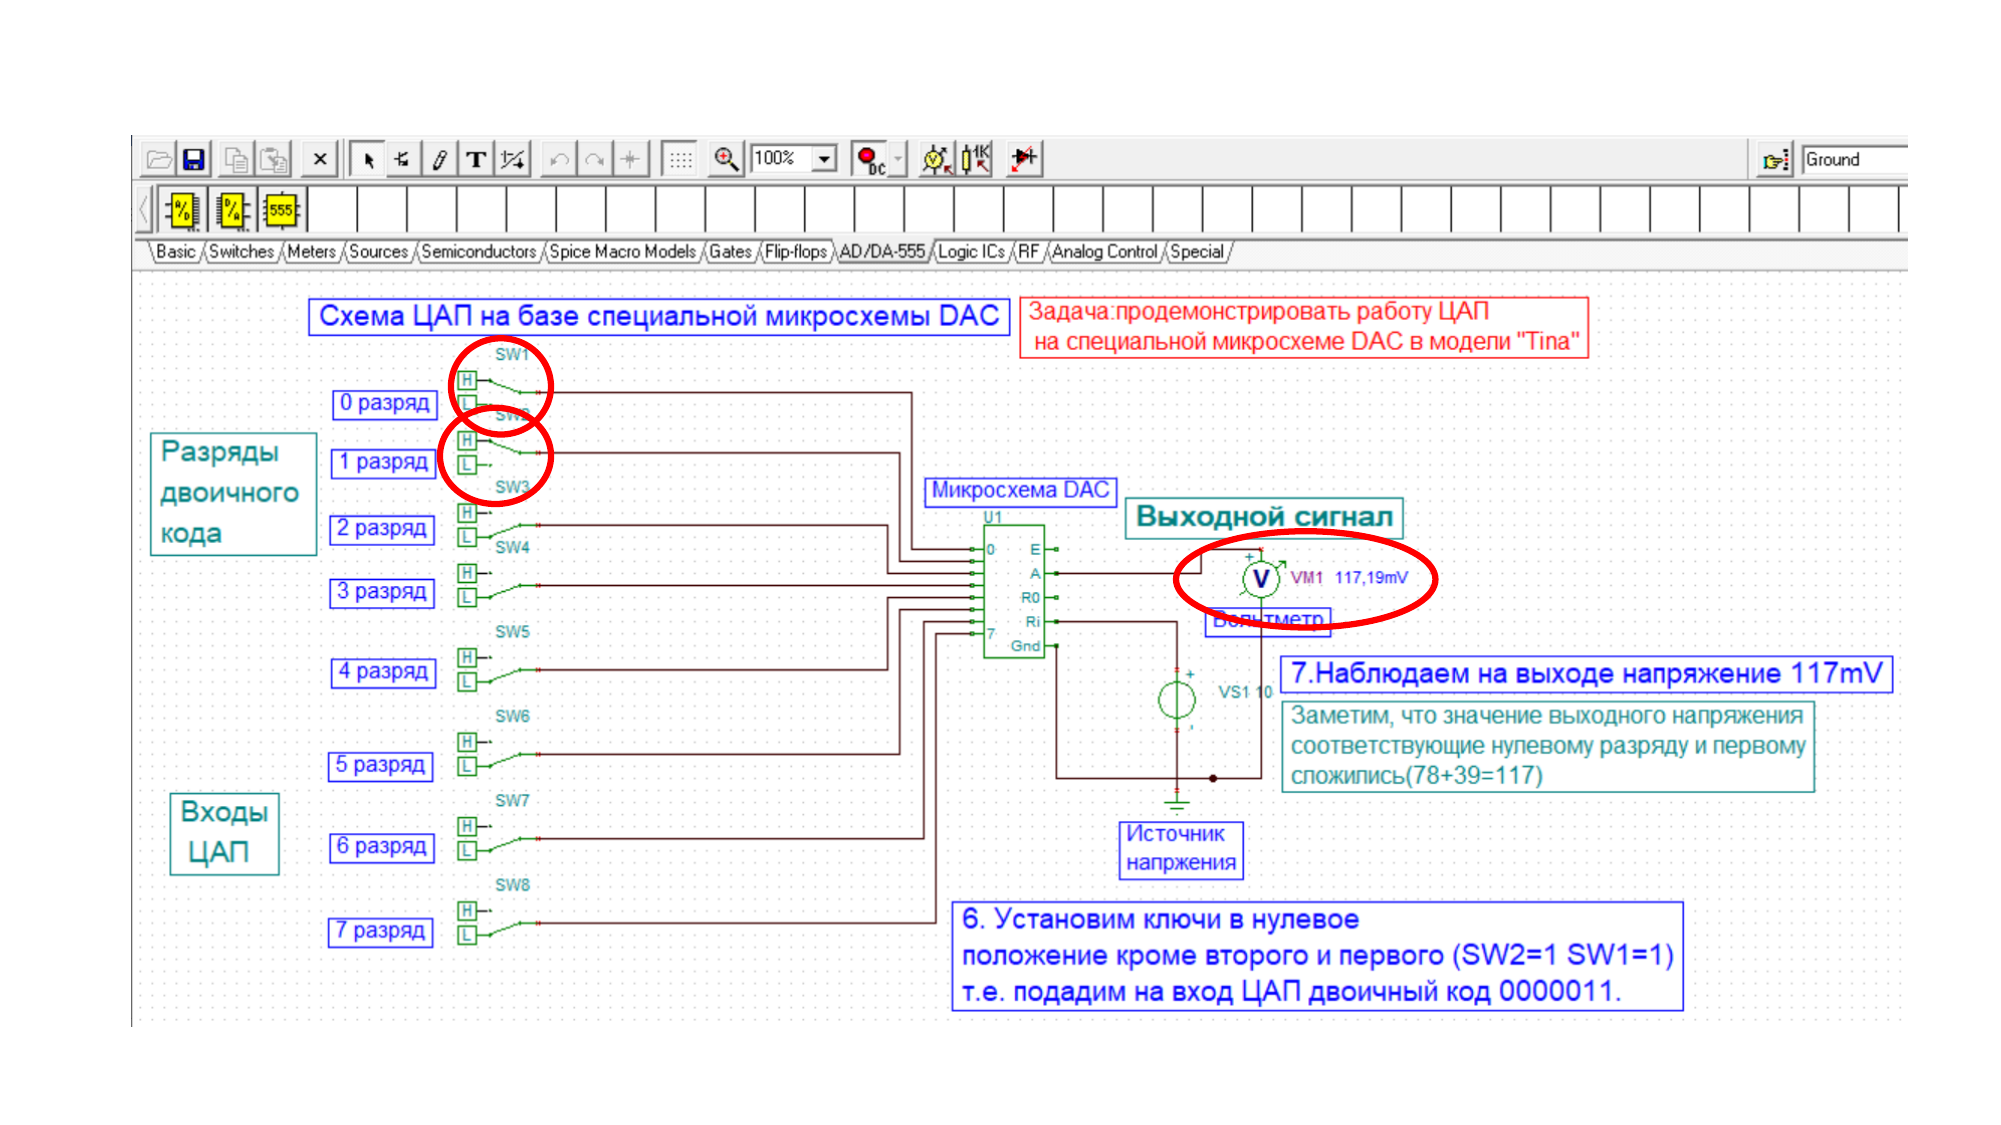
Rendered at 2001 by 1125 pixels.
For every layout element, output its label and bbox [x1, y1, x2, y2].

picture [131, 135, 1908, 1027]
